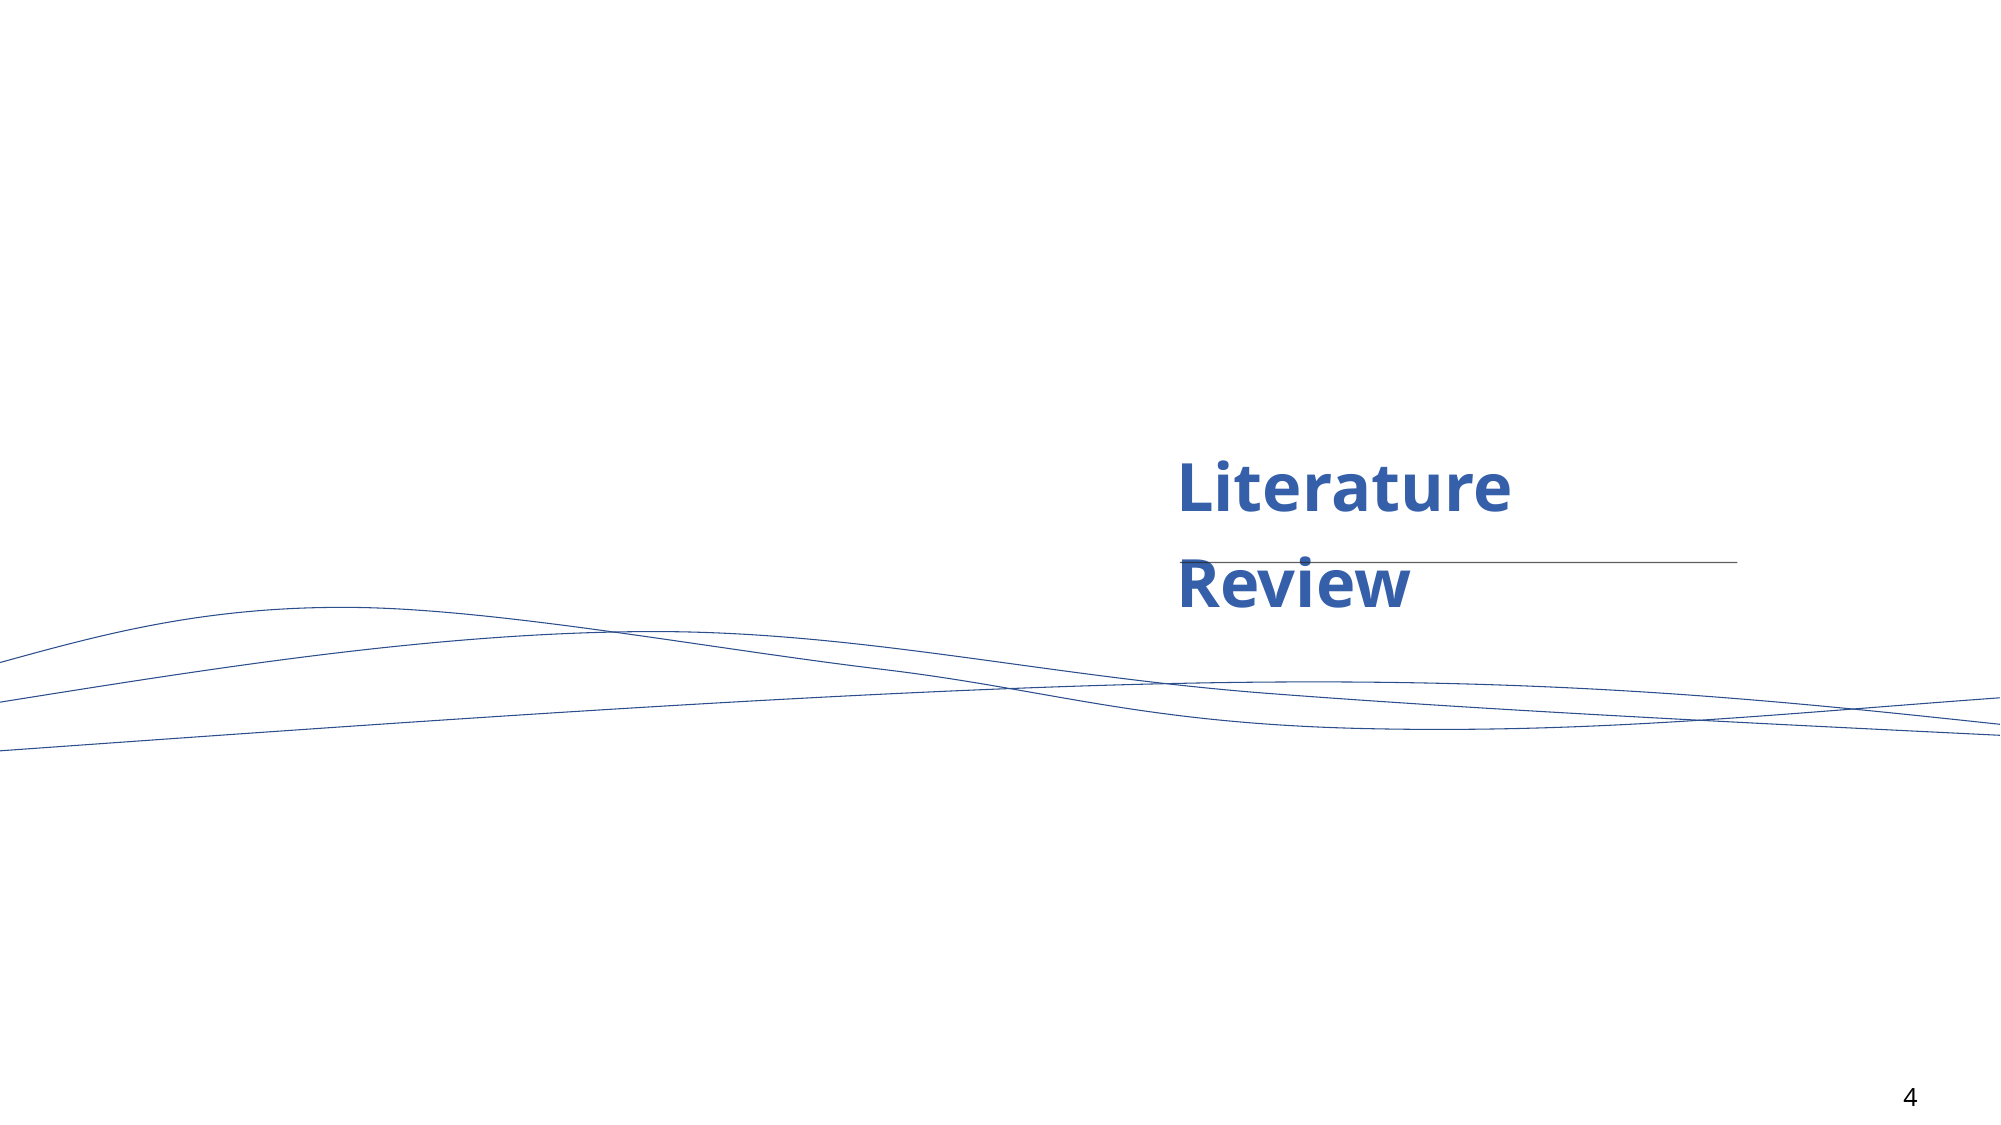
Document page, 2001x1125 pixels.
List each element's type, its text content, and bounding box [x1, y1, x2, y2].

text_box 4 [1888, 1073, 1933, 1119]
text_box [0, 607, 2000, 751]
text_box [1161, 421, 1776, 563]
